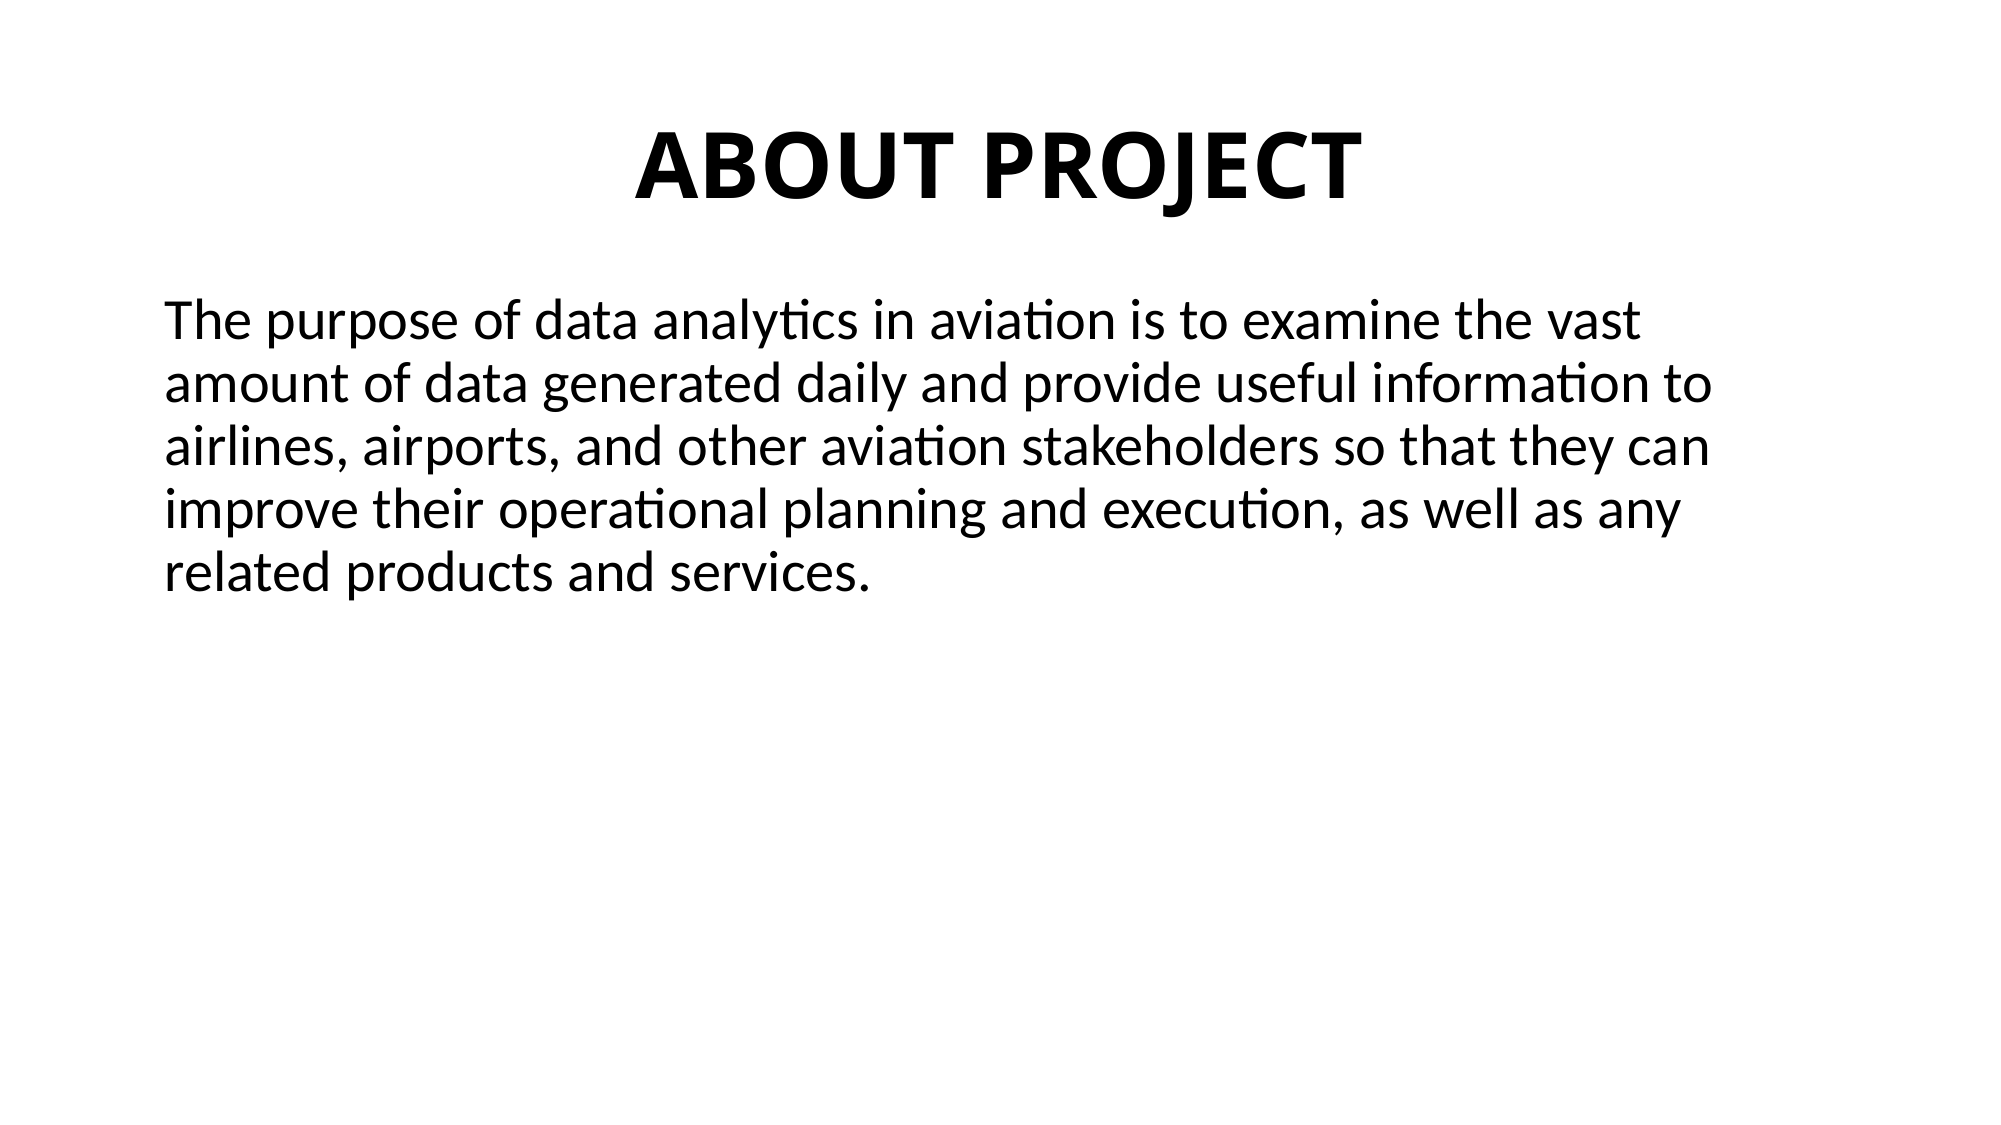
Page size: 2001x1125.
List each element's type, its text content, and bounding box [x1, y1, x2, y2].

title ABOUT PROJECT [137, 59, 1863, 278]
list The purpose of data analytics in aviation is to examine the vast amount of data generated daily and provide useful information to airlines, airports, and other aviation stakeholders so that they can improve their operational planning and execution, as well as any related products and services. [149, 281, 1851, 844]
